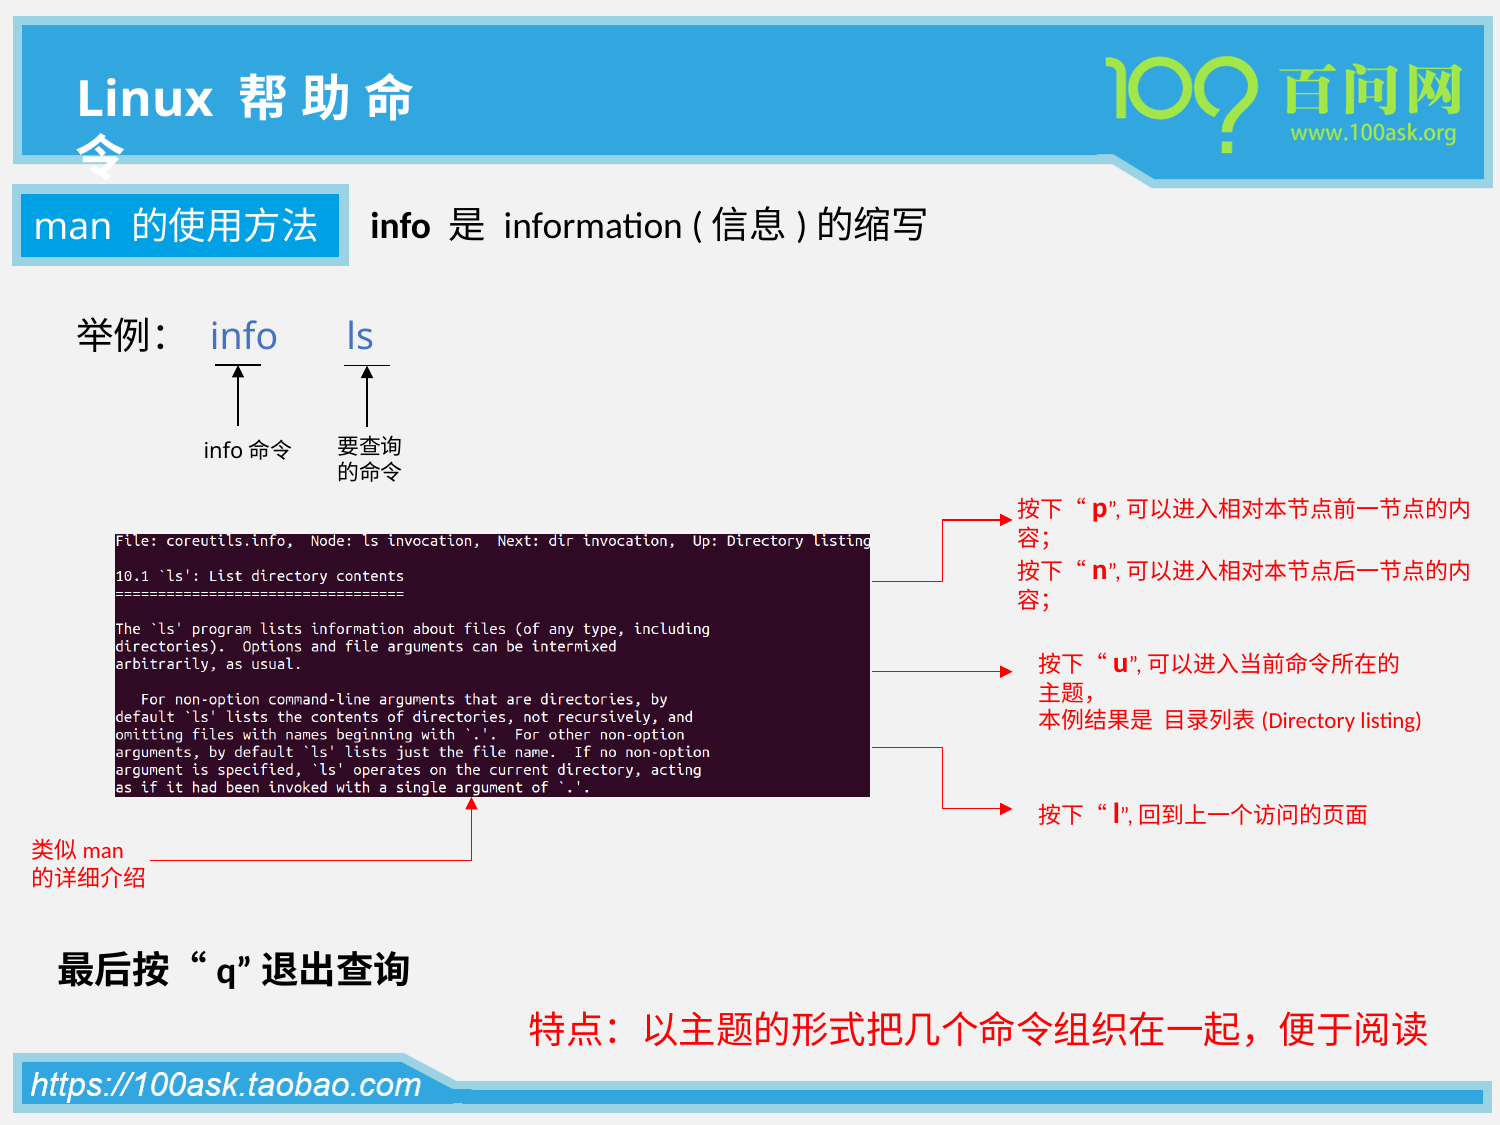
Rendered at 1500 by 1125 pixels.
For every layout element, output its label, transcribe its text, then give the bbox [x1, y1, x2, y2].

text_box man 的使用方法 [8, 194, 344, 255]
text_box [871, 747, 1013, 809]
text_box 类似man的详细介绍 [16, 828, 164, 899]
text_box 按下“u”,可以进入当前命令所在的主题， 本例结果是 目录列表(Directory listing) [1023, 636, 1438, 741]
text_box 举例： [61, 304, 194, 365]
text_box 最后按“q”退出查询 [42, 938, 427, 999]
text_box [15, 188, 345, 262]
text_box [871, 519, 1013, 582]
text_box 按下“p”,可以进入相对本节点前一节点的内容； 按下“n”,可以进入相对本节点后一节点的内容； [1002, 480, 1490, 621]
text_box info命令 [189, 429, 307, 471]
text_box info ls [194, 304, 390, 365]
picture [0, 0, 1500, 1125]
text_box 要查询 的命令 [322, 425, 418, 493]
text_box info 是 information (信息)的缩写 [355, 193, 944, 253]
text_box 按下“l”,回到上一个访问的页面 [1023, 787, 1438, 838]
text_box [149, 796, 472, 861]
text_box Linux帮助命令 [61, 58, 429, 134]
text_box 特点：以主题的形式把几个命令组织在一起，便于阅读 [513, 999, 1444, 1059]
